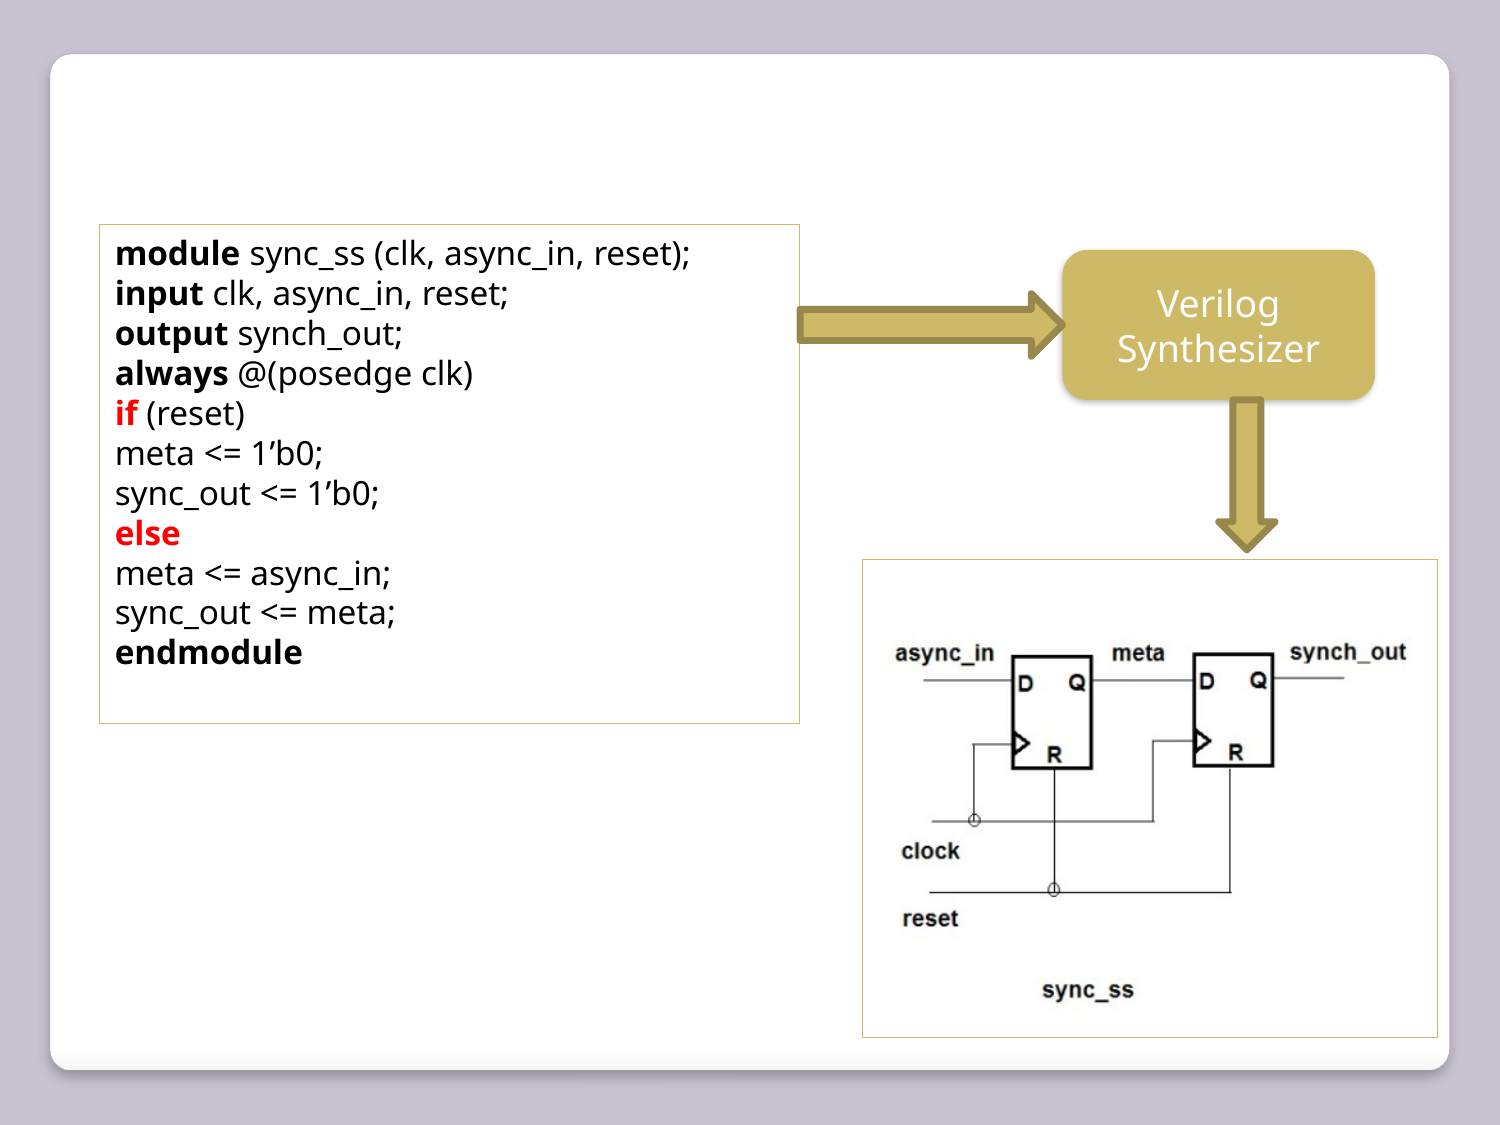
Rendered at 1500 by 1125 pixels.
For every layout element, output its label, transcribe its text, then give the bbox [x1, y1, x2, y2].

text_box Verilog Synthesizer [1058, 246, 1379, 404]
text_box [796, 290, 1067, 360]
picture [862, 559, 1438, 1038]
text_box [1215, 396, 1279, 554]
text_box module sync_ss (clk, async_in, reset); input clk, async_in, reset; output synch_out; always @(posedge clk) if (reset) meta <= 1’b0; sync_out <= 1’b0; else meta <= async_in; sync_out <= meta; endmodule [99, 224, 800, 724]
